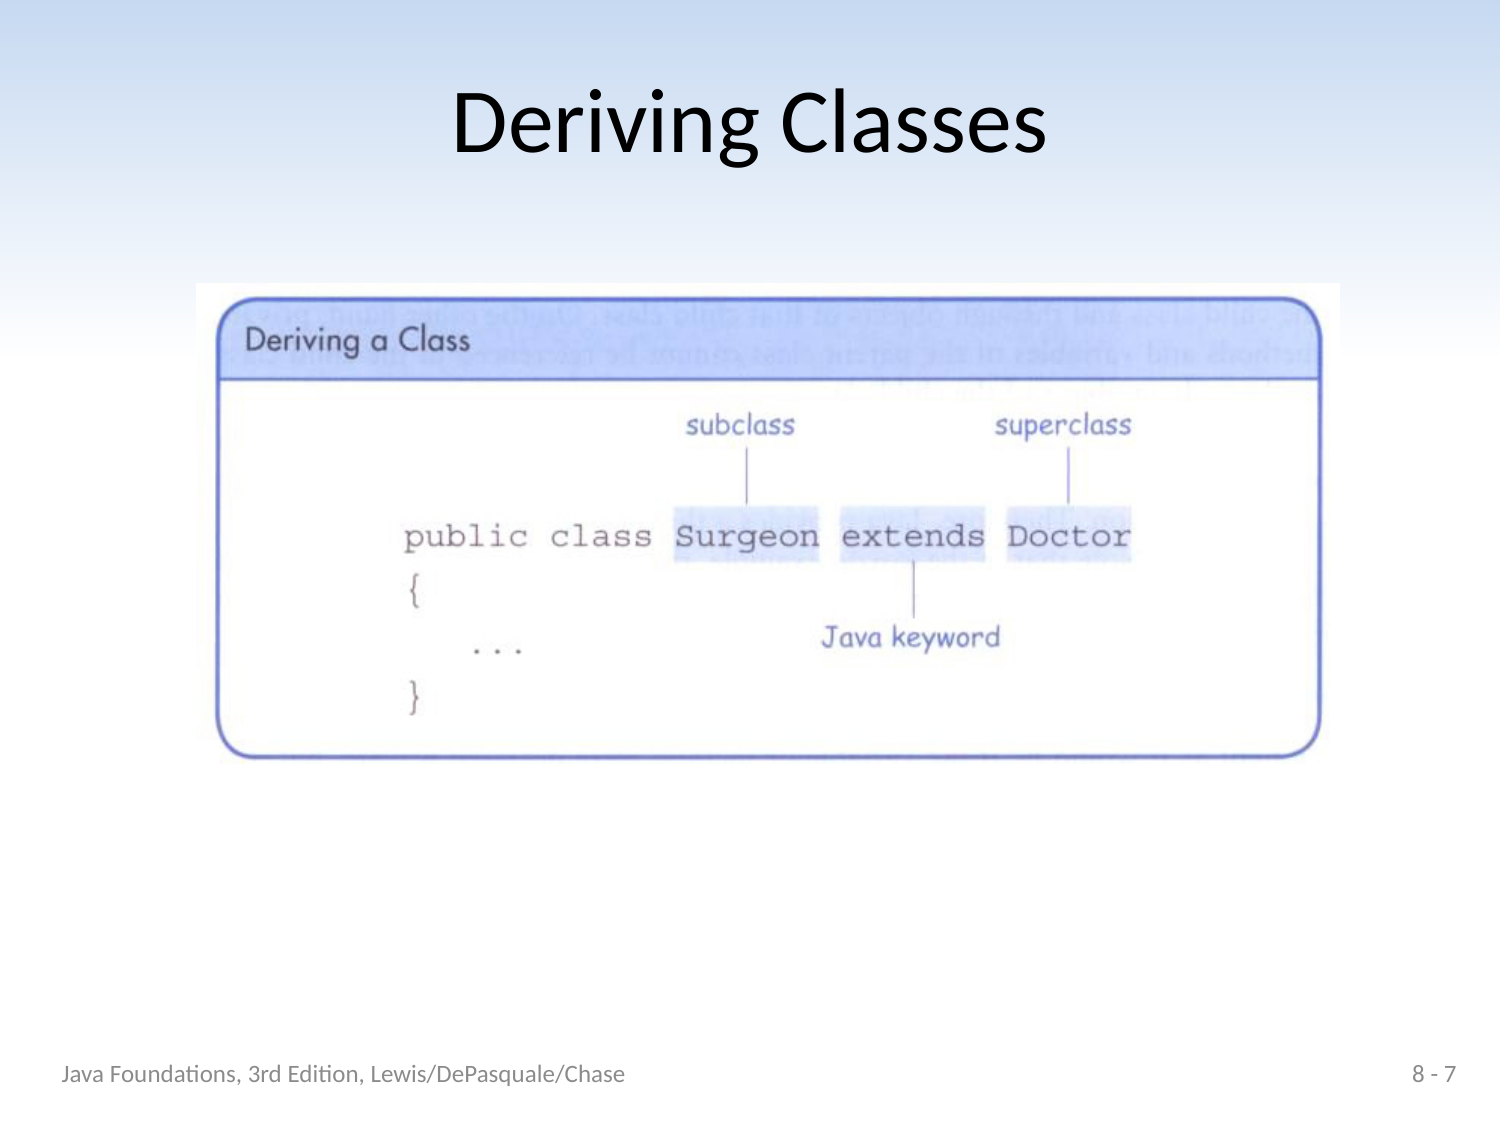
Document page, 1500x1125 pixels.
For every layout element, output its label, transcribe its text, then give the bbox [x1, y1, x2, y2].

slide_number 8 - 7 [1122, 1042, 1472, 1103]
picture [195, 283, 1341, 773]
footer Java Foundations, 3rd Edition, Lewis/DePasquale/Chase [46, 1042, 1122, 1103]
title Deriving Classes [28, 45, 1473, 186]
